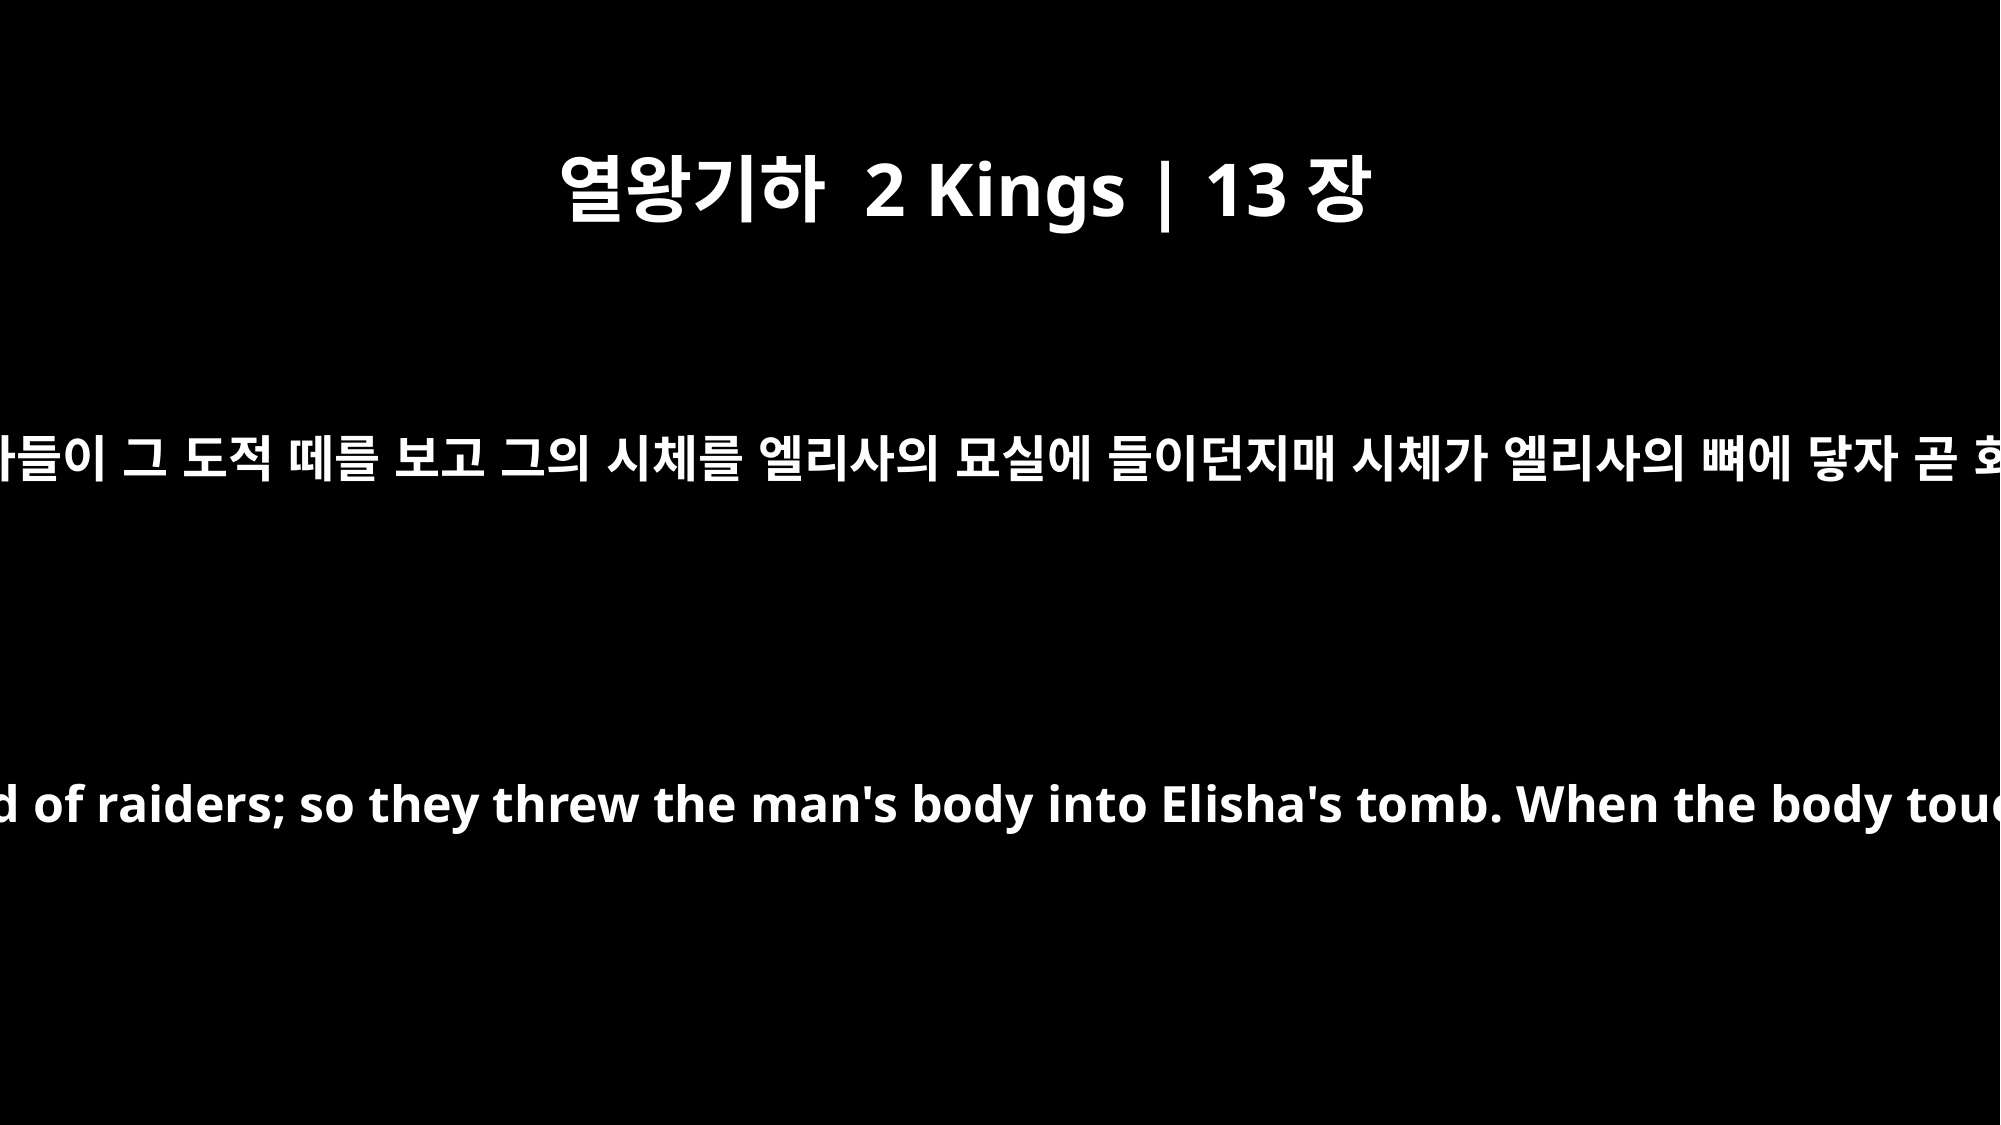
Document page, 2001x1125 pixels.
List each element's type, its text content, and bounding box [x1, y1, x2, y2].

text_box Once while some Israelites were burying a man, suddenly they saw a band of raiders; so they threw the man's body into Elisha's tomb. When the body touched Elisha's bones, the man came to life and stood up on his feet. [0, 764, 2000, 840]
text_box 열왕기하 2 Kings | 13장 [543, 136, 1389, 239]
text_box 21 마침 사람을 장사하는 자들이 그 도적 떼를 보고 그의 시체를 엘리사의 묘실에 들이던지매 시체가 엘리사의 뼈에 닿자 곧 회생하여 일어섰더라 [0, 359, 2000, 495]
